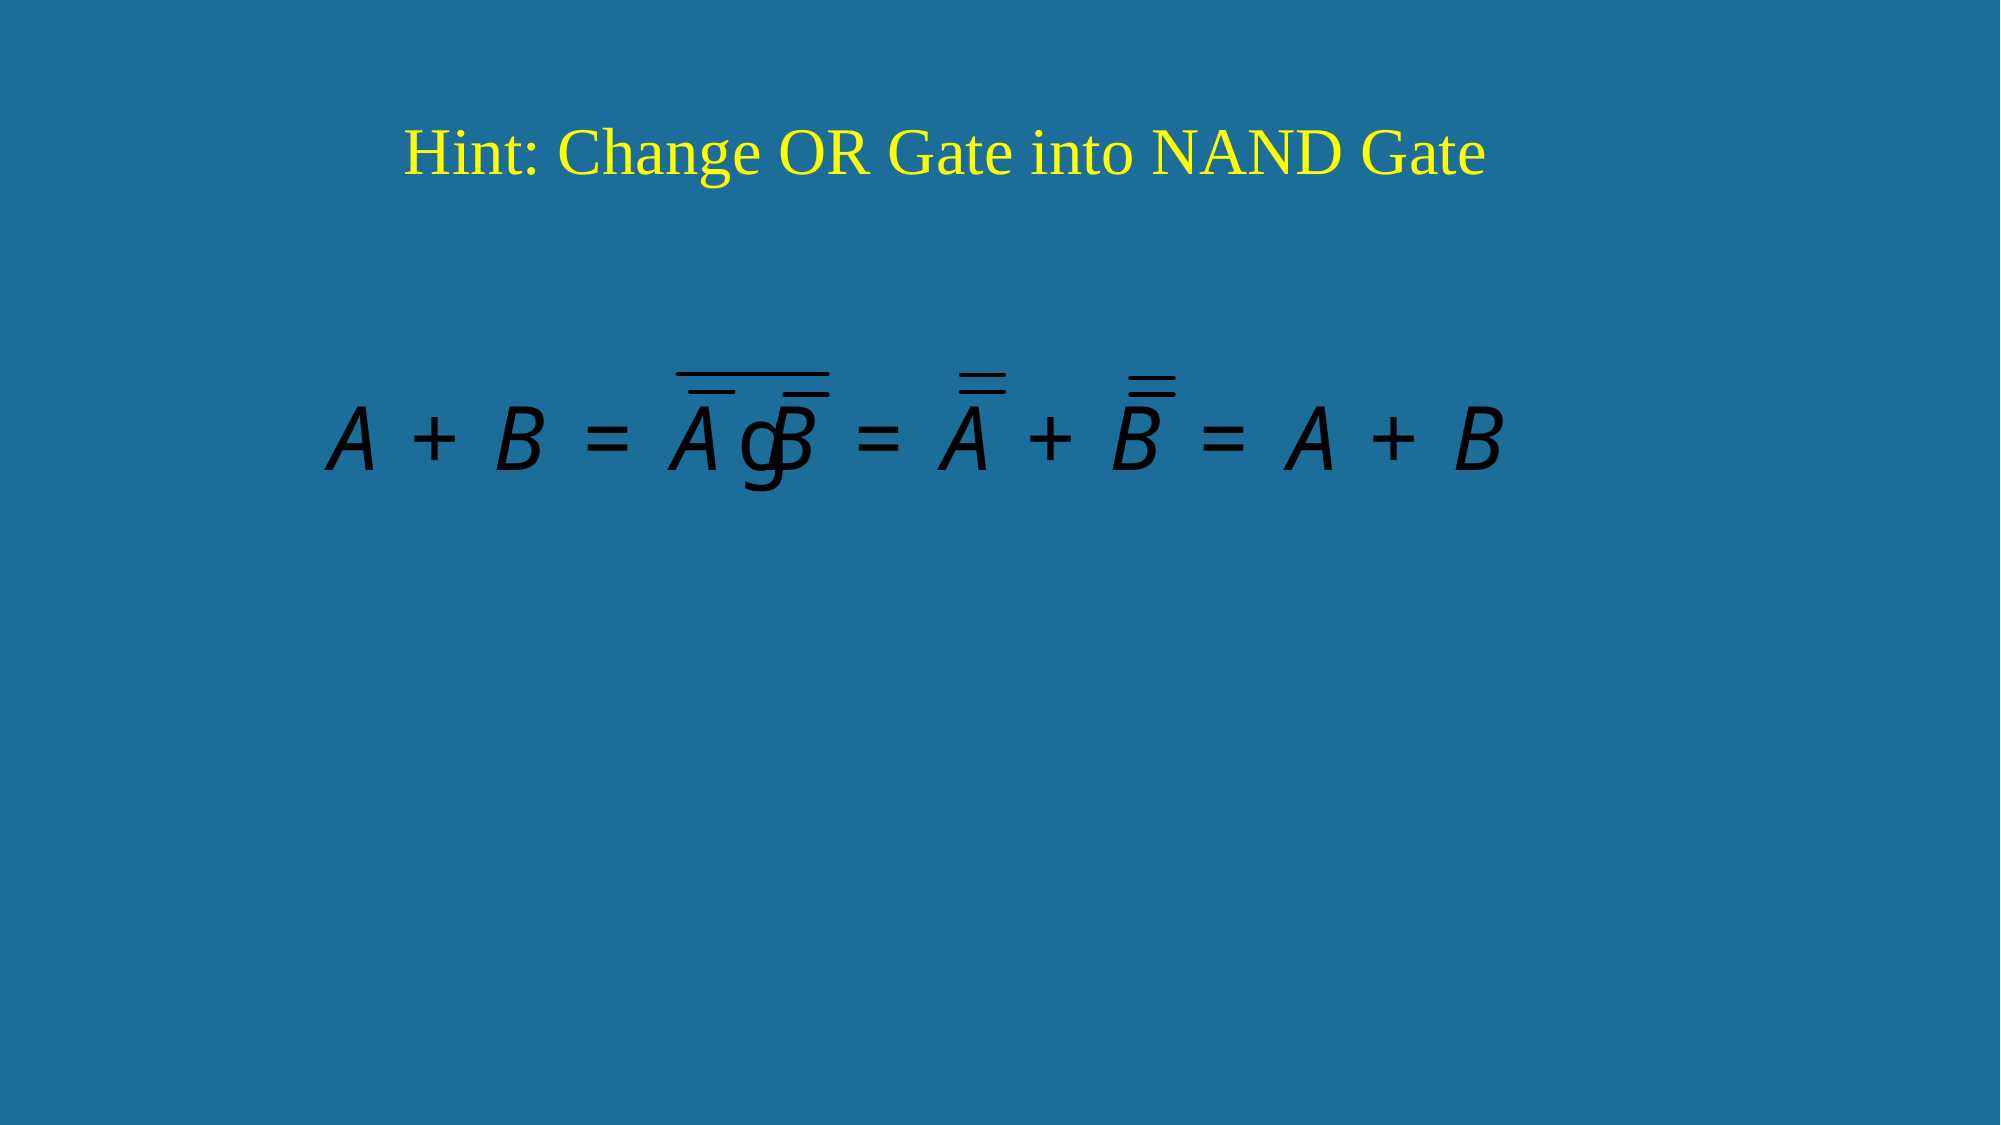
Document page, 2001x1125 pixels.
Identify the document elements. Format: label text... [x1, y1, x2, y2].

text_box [319, 351, 1534, 493]
text_box Hint: Change OR Gate into NAND Gate [389, 100, 1504, 196]
